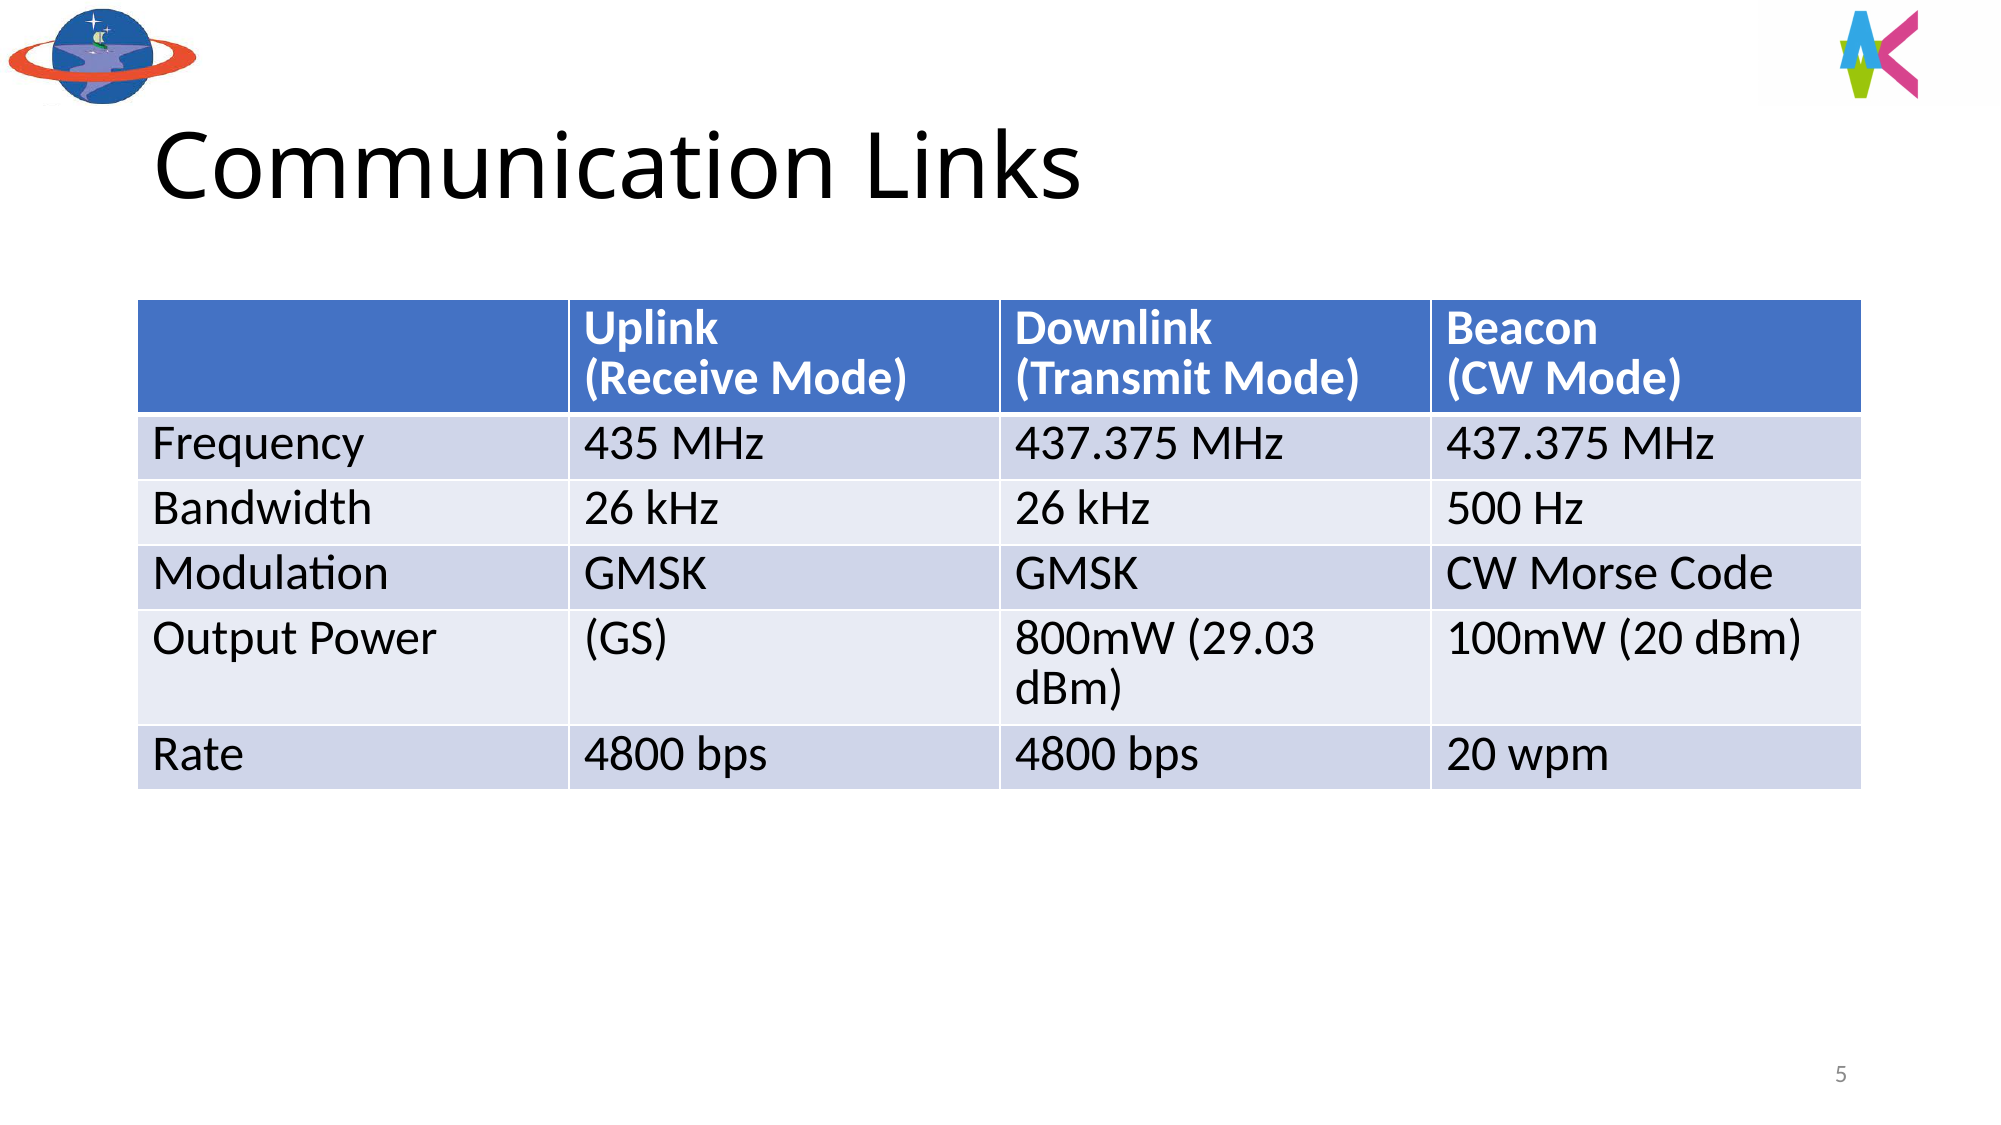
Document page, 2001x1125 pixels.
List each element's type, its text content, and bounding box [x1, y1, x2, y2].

table_header Beacon (CW Mode) [1432, 300, 1861, 412]
table_header Downlink (Transmit Mode) [1001, 300, 1430, 412]
table_cell 437.375 MHz [1432, 417, 1861, 479]
table_cell GMSK [1001, 546, 1430, 609]
table_cell 26 kHz [570, 481, 999, 544]
table_cell 4800 bps [570, 726, 999, 789]
table_cell CW Morse Code [1432, 546, 1861, 609]
table_cell Bandwidth [138, 481, 568, 544]
title Communication Links [137, 59, 1863, 278]
table_header [138, 300, 568, 412]
table_cell 500 Hz [1432, 481, 1861, 544]
picture [0, 0, 203, 106]
table_cell GMSK [570, 546, 999, 609]
table_cell 437.375 MHz [1001, 417, 1430, 479]
slide_number 5 [1412, 1042, 1863, 1103]
table_cell Modulation [138, 546, 568, 609]
table_cell 4800 bps [1001, 726, 1430, 789]
table_cell Rate [138, 726, 568, 789]
table_cell 800mW (29.03 dBm) [1001, 611, 1430, 724]
table_cell 435 MHz [570, 417, 999, 479]
table_cell Frequency [138, 417, 568, 479]
table_cell 100mW (20 dBm) [1432, 611, 1861, 724]
table_cell Output Power [138, 611, 568, 724]
table_cell 26 kHz [1001, 481, 1430, 544]
table_cell (GS) [570, 611, 999, 724]
table_cell 20 wpm [1432, 726, 1861, 789]
picture [1758, 0, 2000, 106]
table_header Uplink (Receive Mode) [570, 300, 999, 412]
